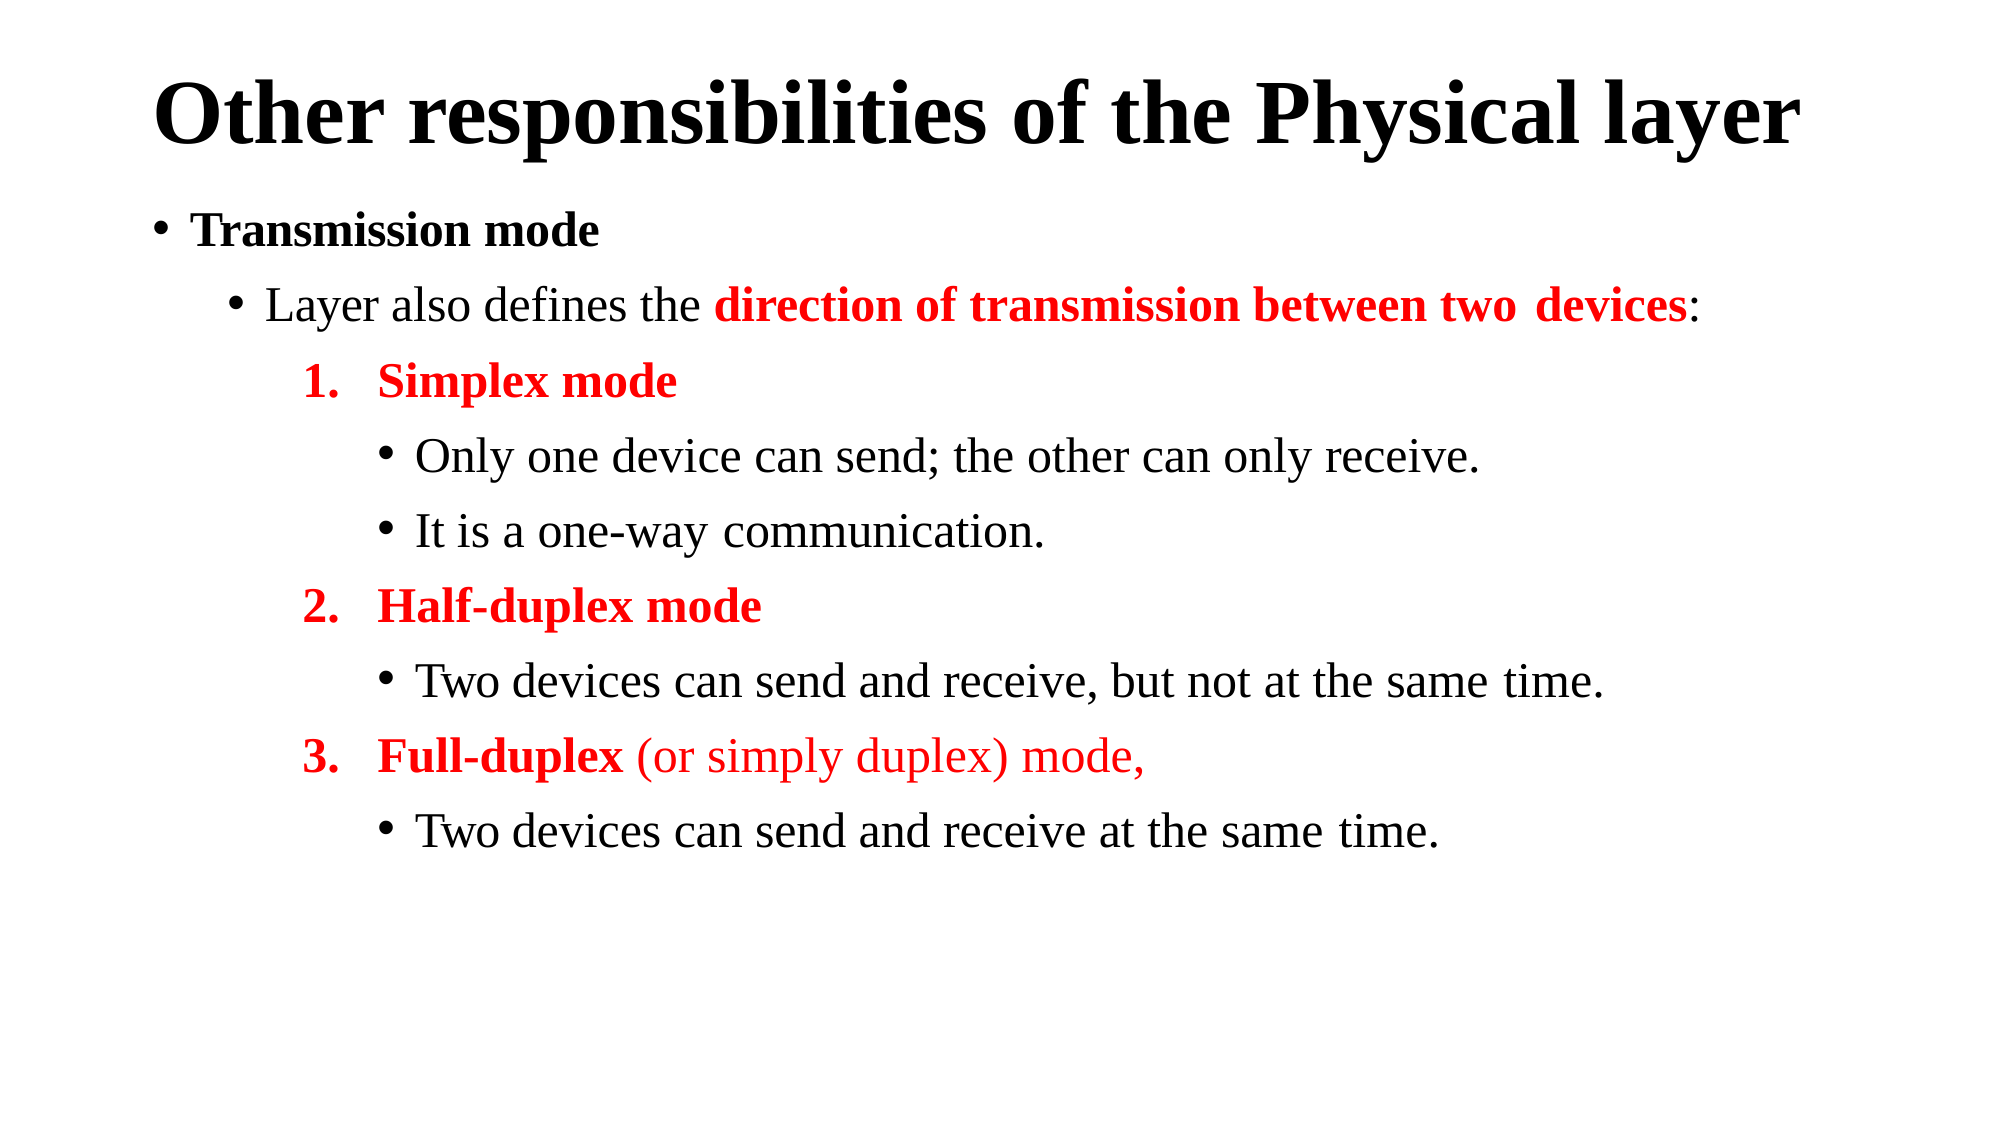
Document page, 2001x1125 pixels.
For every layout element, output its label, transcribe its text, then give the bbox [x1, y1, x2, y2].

title Other responsibilities of the Physical layer [150, 49, 1809, 240]
text_box Transmission mode Layer also defines the direction of transmission between two devices: Simplex mode Only one device can send; the other can only receive. It is a one-way communication. Half-duplex mode Two devices can send and receive, but not at the same time. Full-duplex (or simply duplex) mode, Two devices can send and receive at the same time. [150, 179, 1706, 858]
